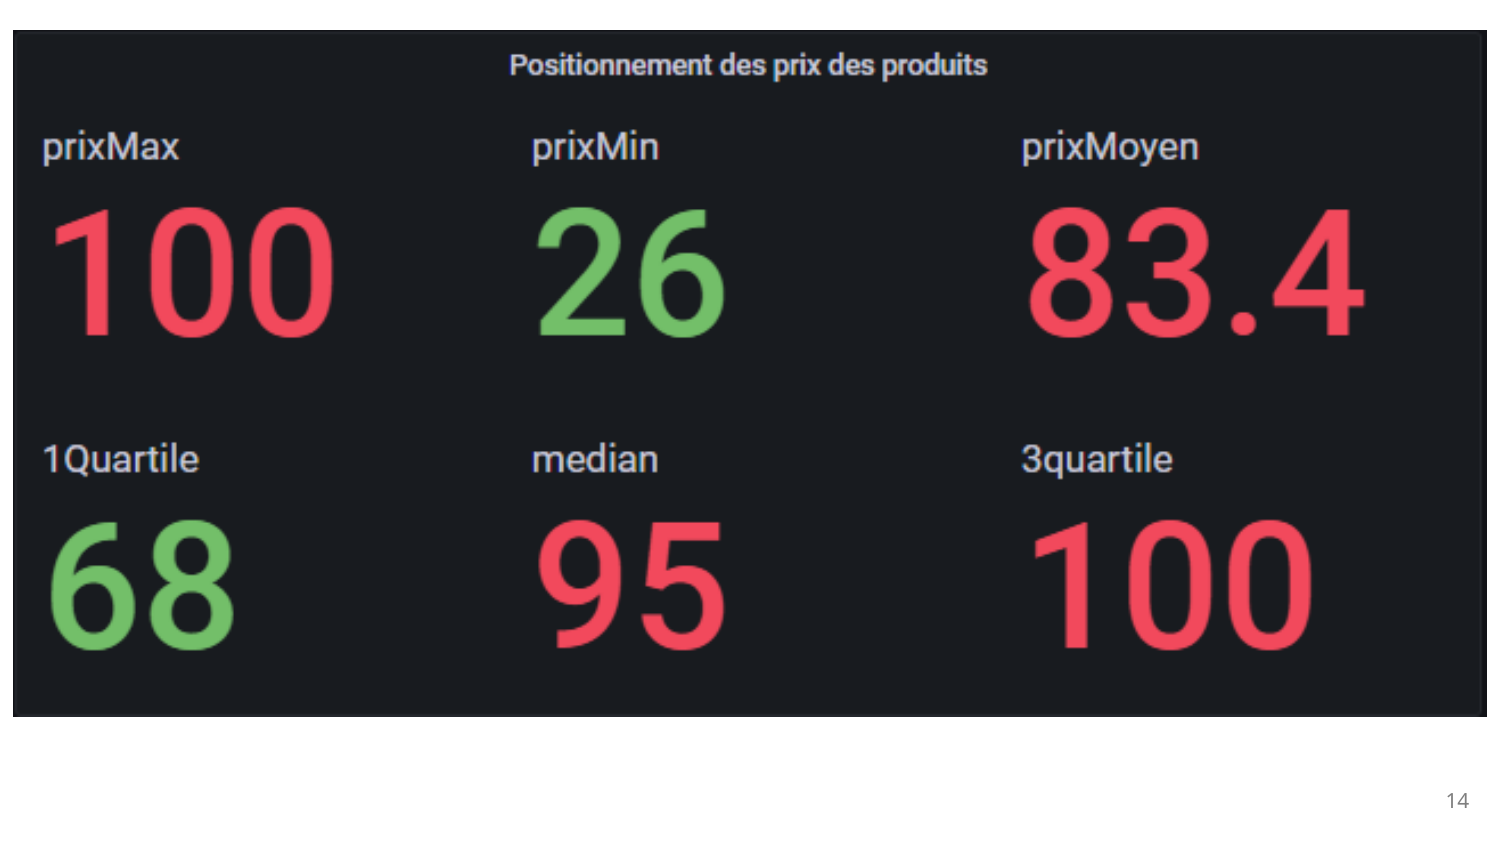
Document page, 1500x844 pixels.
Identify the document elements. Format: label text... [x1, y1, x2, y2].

slide_number 14 [1394, 769, 1484, 834]
picture [13, 30, 1487, 717]
